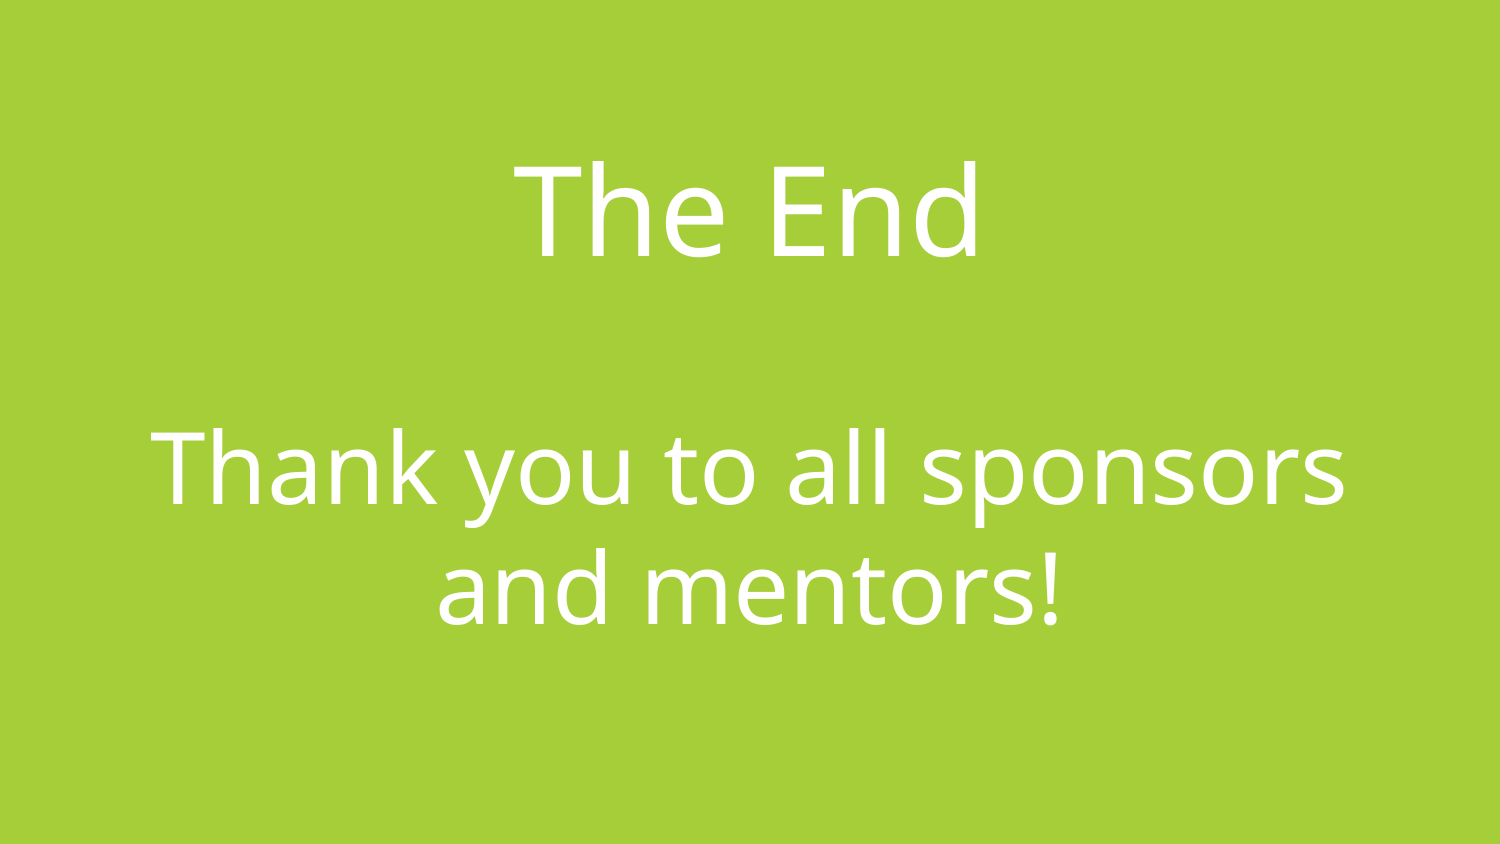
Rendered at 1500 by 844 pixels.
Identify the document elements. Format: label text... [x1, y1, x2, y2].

text_box Thank you to all sponsors and mentors! [46, 389, 1454, 645]
text_box The End [46, 116, 1454, 310]
